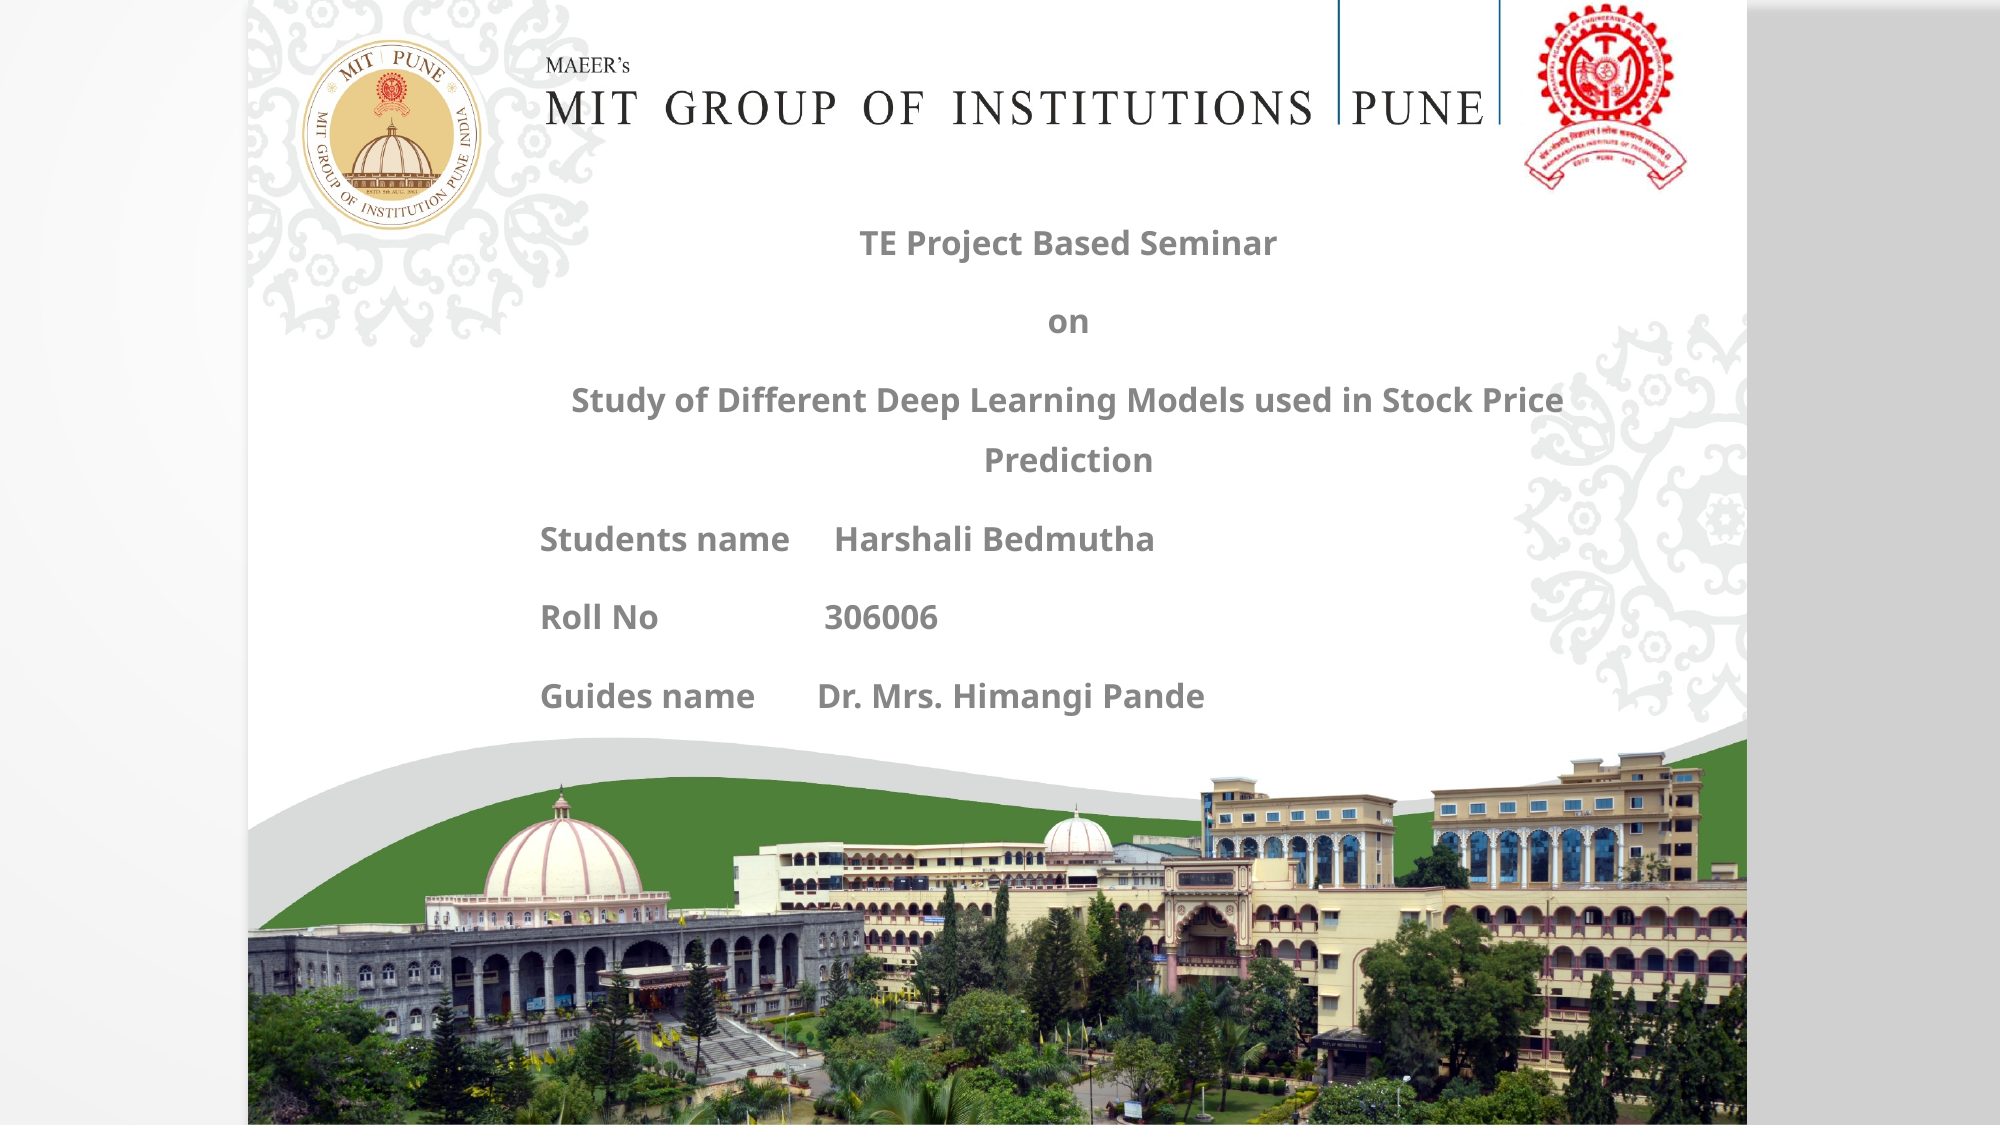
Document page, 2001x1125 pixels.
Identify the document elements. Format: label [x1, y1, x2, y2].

picture [248, 0, 1748, 1125]
